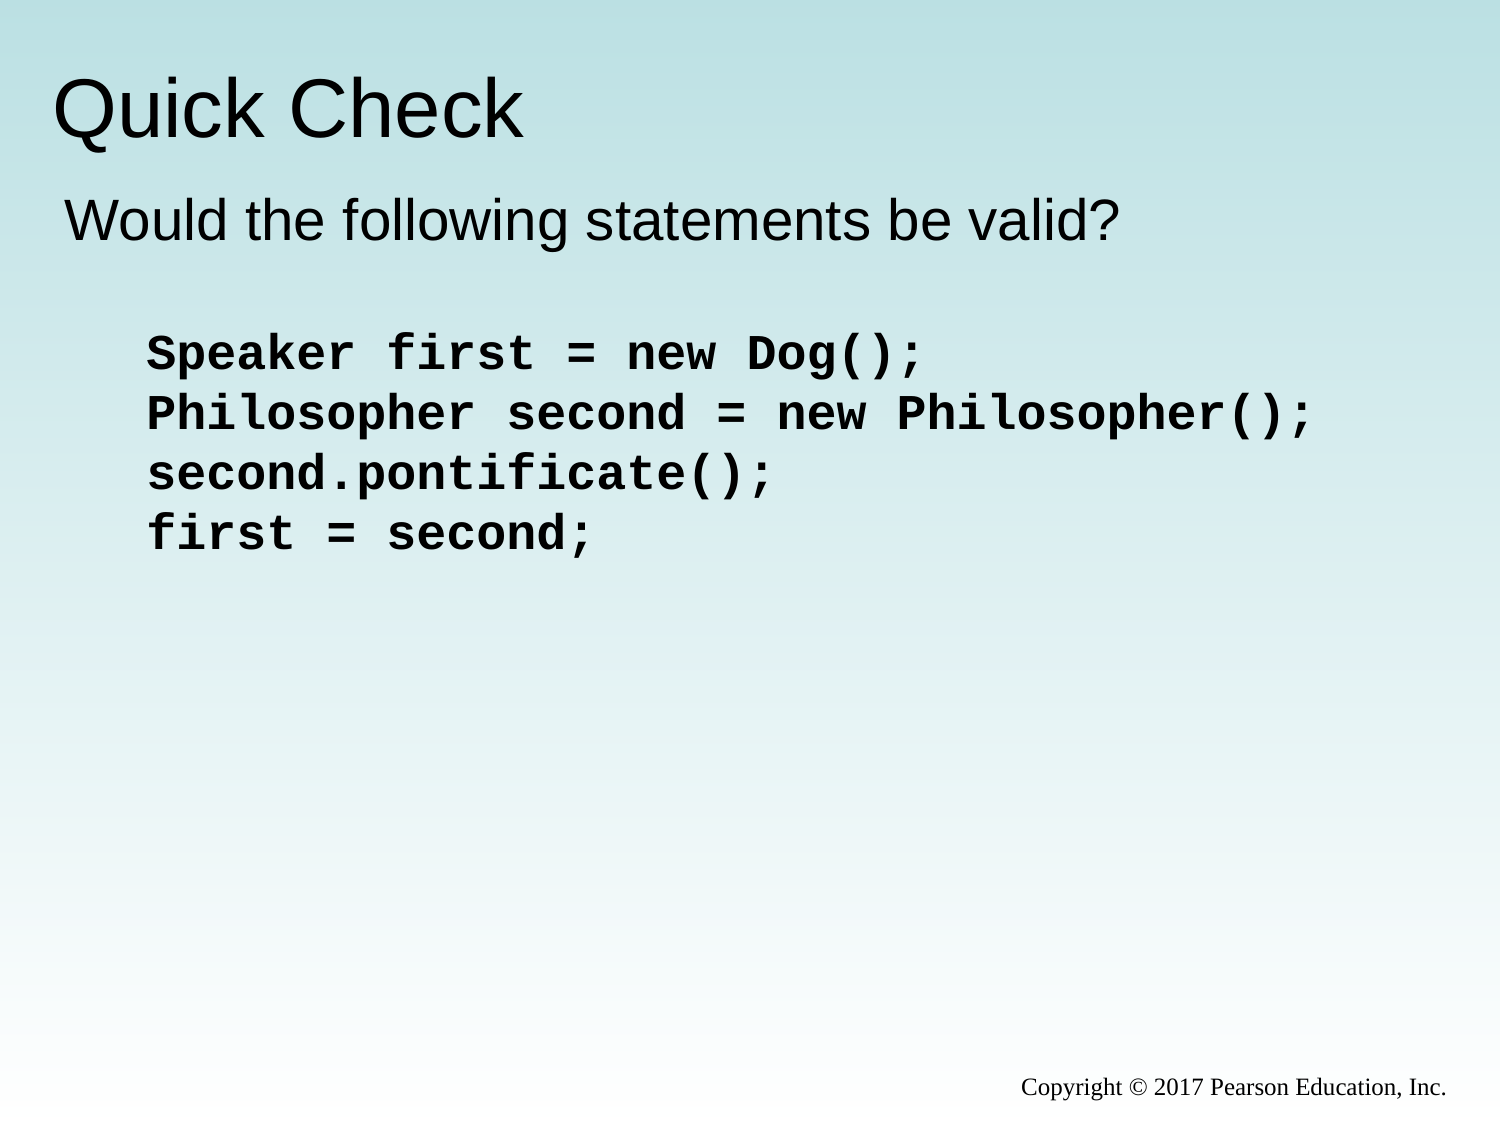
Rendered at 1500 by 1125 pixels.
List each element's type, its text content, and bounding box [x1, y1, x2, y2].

footer Copyright © 2017 Pearson Education, Inc. [549, 1062, 1463, 1114]
title Quick Check [37, 45, 1463, 163]
text_box Would the following statements be valid? [49, 174, 1463, 330]
text_box Speaker first = new Dog(); Philosopher second = new Philosopher(); second.pontificate(); first = second; [131, 312, 1332, 568]
